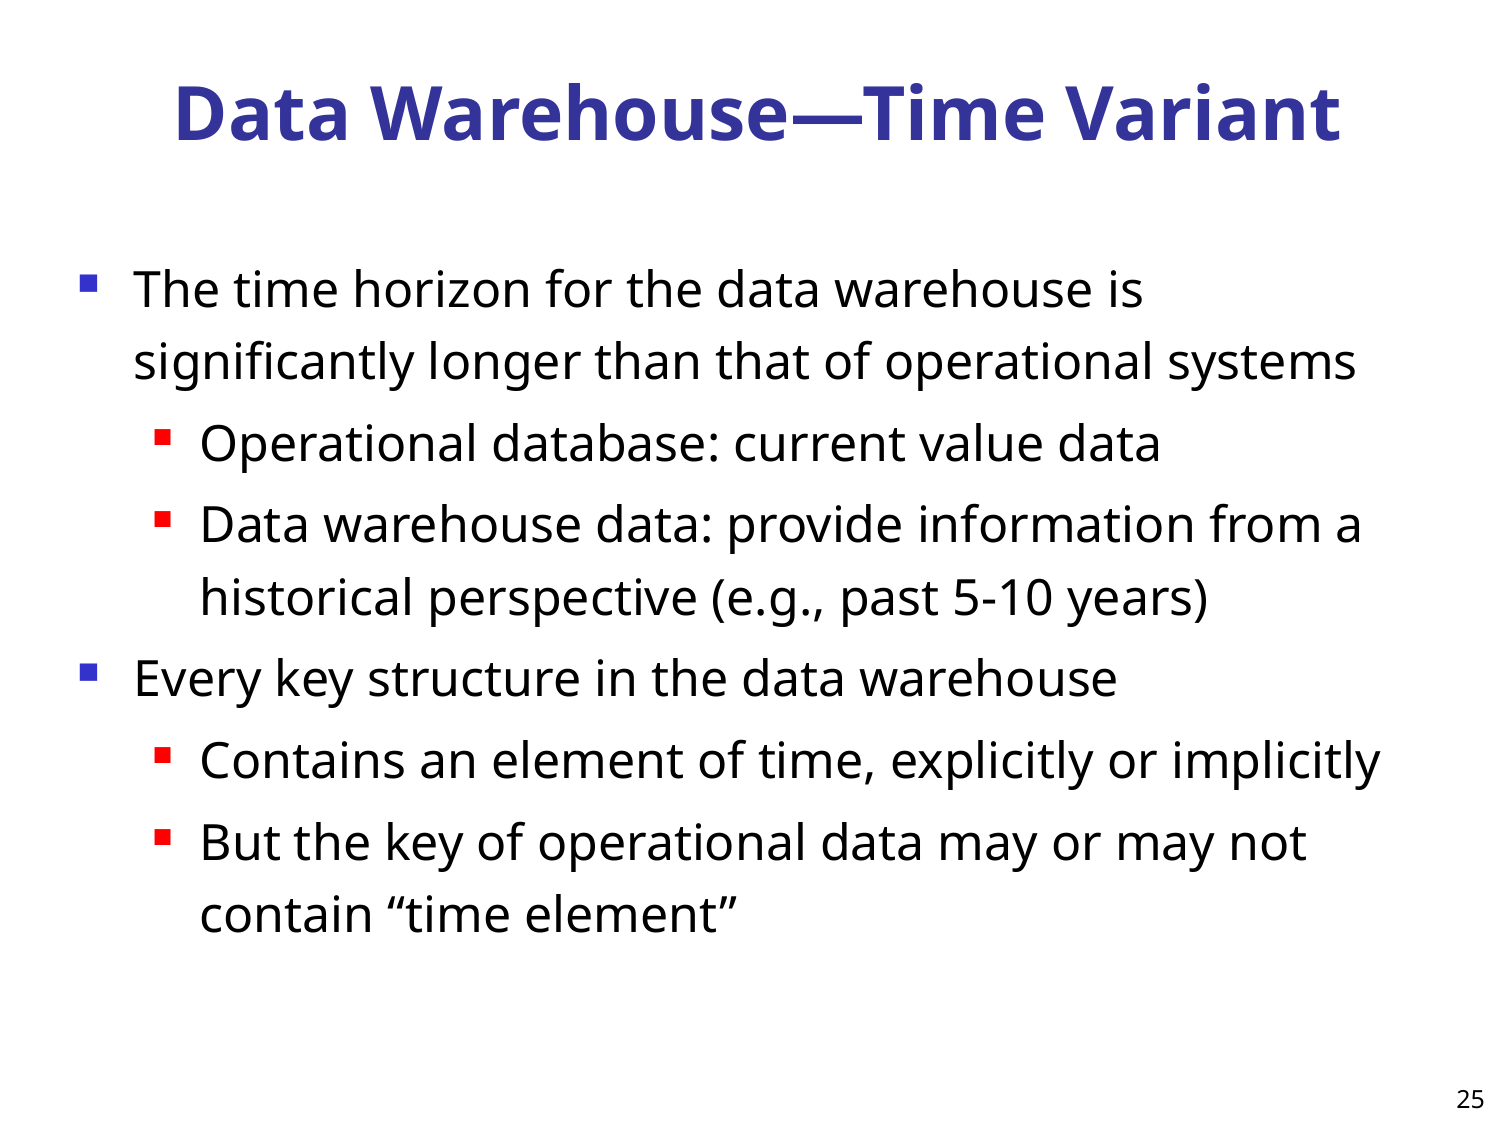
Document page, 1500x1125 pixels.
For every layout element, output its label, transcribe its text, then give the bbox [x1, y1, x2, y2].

list The time horizon for the data warehouse is significantly longer than that of operational systems Operational database: current value data Data warehouse data: provide information from a historical perspective (e.g., past 5-10 years) Every key structure in the data warehouse Contains an element of time, explicitly or implicitly But the key of operational data may or may not contain “time element” [62, 237, 1425, 1050]
slide_number 25 [1187, 1049, 1500, 1125]
title Data Warehouse—Time Variant [125, 37, 1391, 163]
